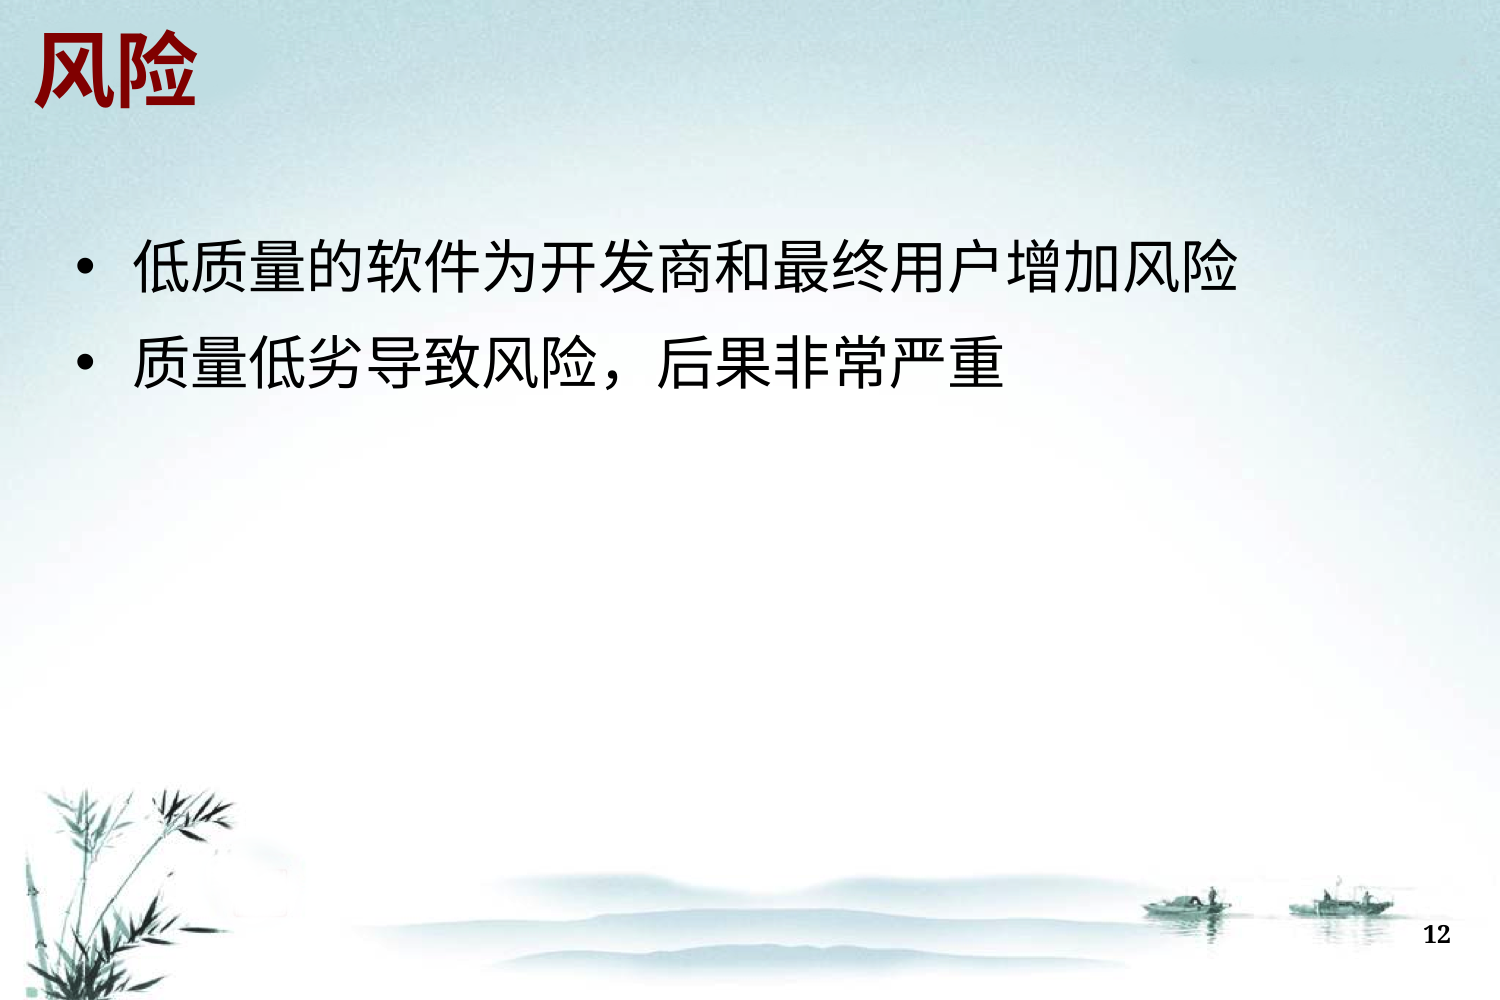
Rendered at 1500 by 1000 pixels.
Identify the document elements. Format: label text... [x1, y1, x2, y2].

title 风险 [17, 17, 1368, 120]
picture [0, 0, 1500, 1000]
list 低质量的软件为开发商和最终用户增加风险 质量低劣导致风险，后果非常严重 [60, 209, 1411, 782]
slide_number 12 [1115, 910, 1467, 981]
